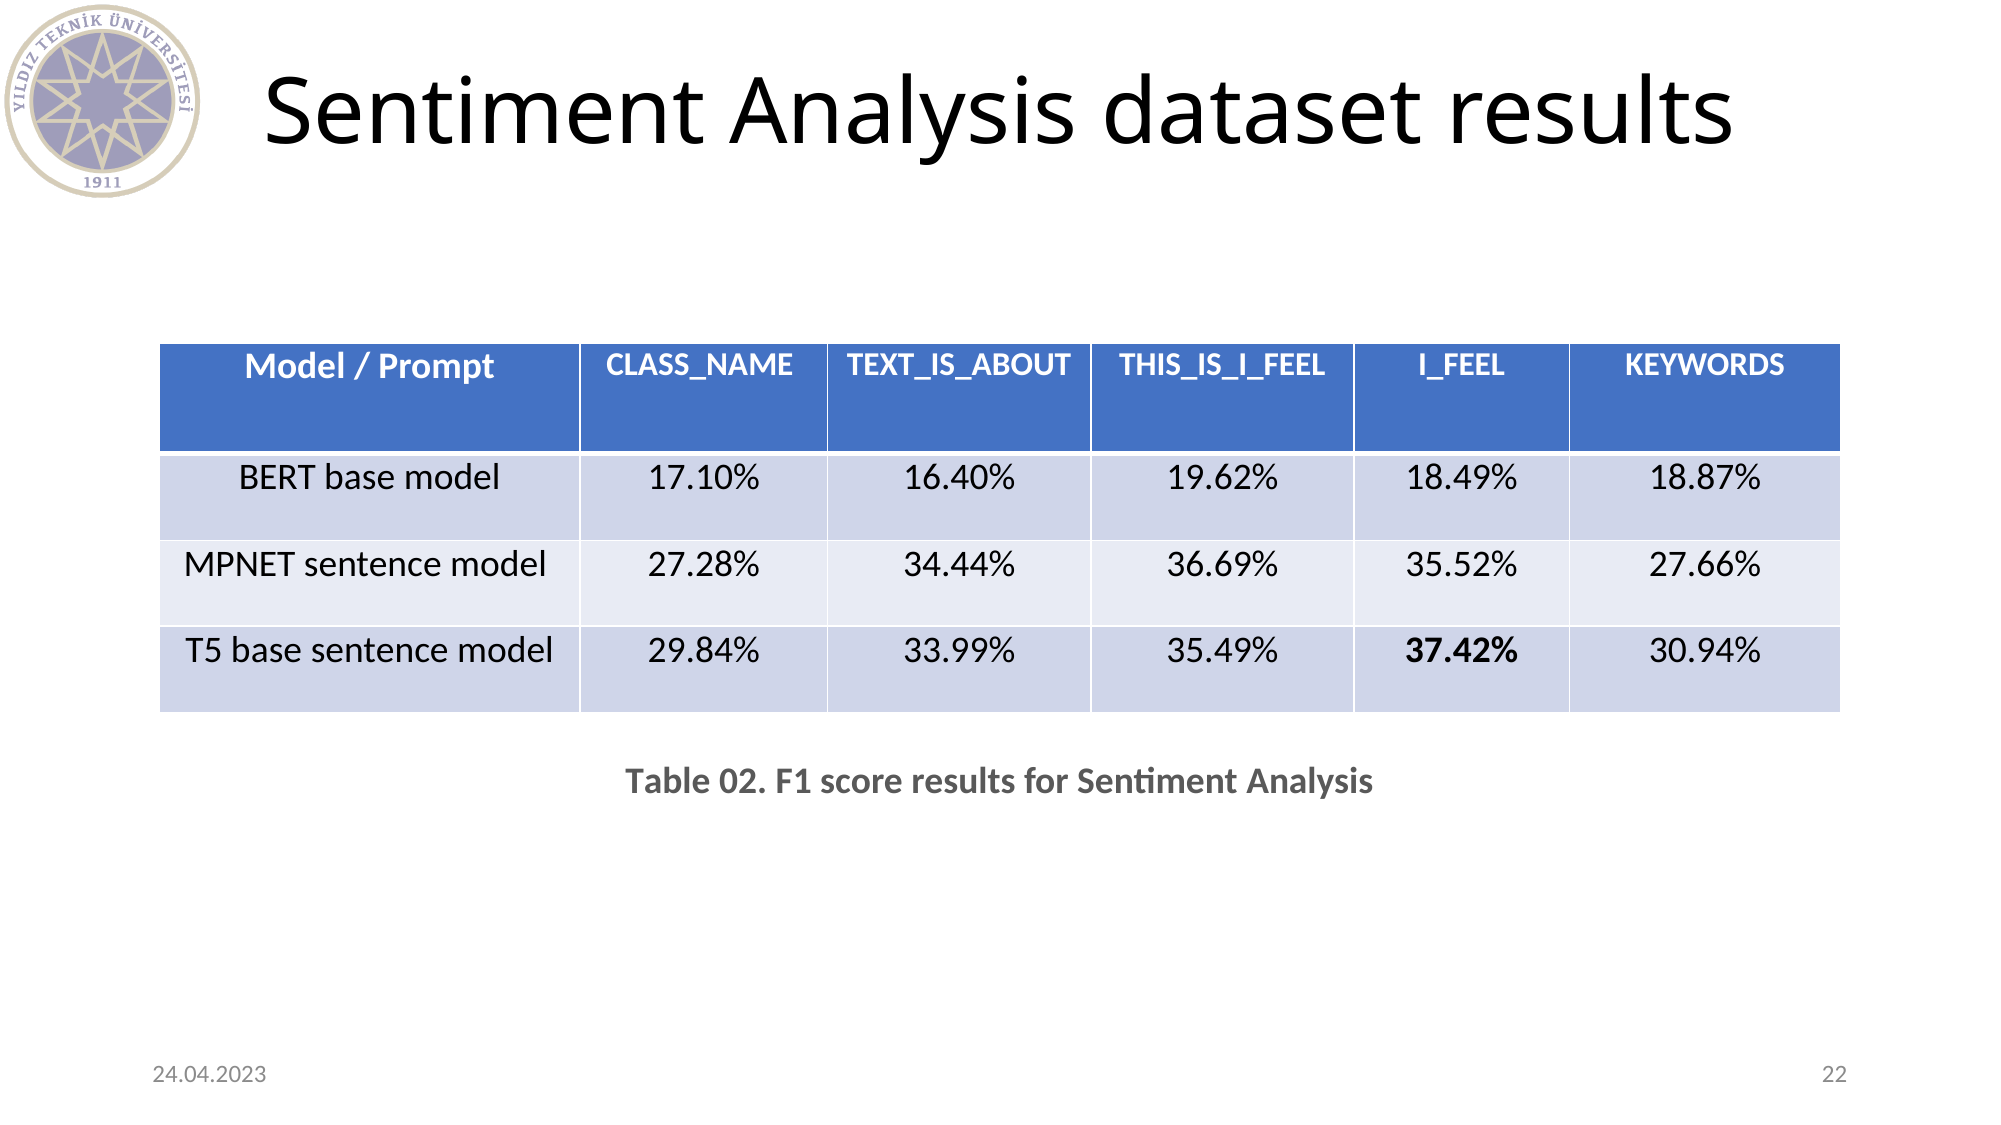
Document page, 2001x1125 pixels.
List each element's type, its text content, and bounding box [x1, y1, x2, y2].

text_box Table 02. F1 score results for Sentiment Analysis [610, 748, 1390, 809]
table_cell 27.66% [1570, 541, 1840, 625]
table_cell 29.84% [581, 627, 827, 712]
table_header CLASS_NAME [581, 344, 827, 451]
table_header THIS_IS_I_FEEL [1092, 344, 1353, 451]
table_cell BERT base model [160, 456, 579, 540]
table_cell 34.44% [828, 541, 1090, 625]
table_header KEYWORDS [1570, 344, 1840, 451]
table_header I_FEEL [1355, 344, 1569, 451]
table_cell 37.42% [1355, 627, 1569, 712]
table_cell 33.99% [828, 627, 1090, 712]
table_cell 19.62% [1092, 456, 1353, 540]
table_cell 30.94% [1570, 627, 1840, 712]
table_cell 36.69% [1092, 541, 1353, 625]
title Sentiment Analysis dataset results [137, 59, 1863, 278]
table_cell 27.28% [581, 541, 827, 625]
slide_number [137, 1042, 588, 1103]
table_cell 18.49% [1355, 456, 1569, 540]
table_cell MPNET sentence model [160, 541, 579, 625]
table_cell 35.52% [1355, 541, 1569, 625]
table_header Model / Prompt [160, 344, 579, 451]
table_cell 16.40% [828, 456, 1090, 540]
table_cell 18.87% [1570, 456, 1840, 540]
table_header TEXT_IS_ABOUT [828, 344, 1090, 451]
table_cell 35.49% [1092, 627, 1353, 712]
slide_number 22 [1412, 1042, 1863, 1103]
table_cell 17.10% [581, 456, 827, 540]
table_cell T5 base sentence model [160, 627, 579, 712]
